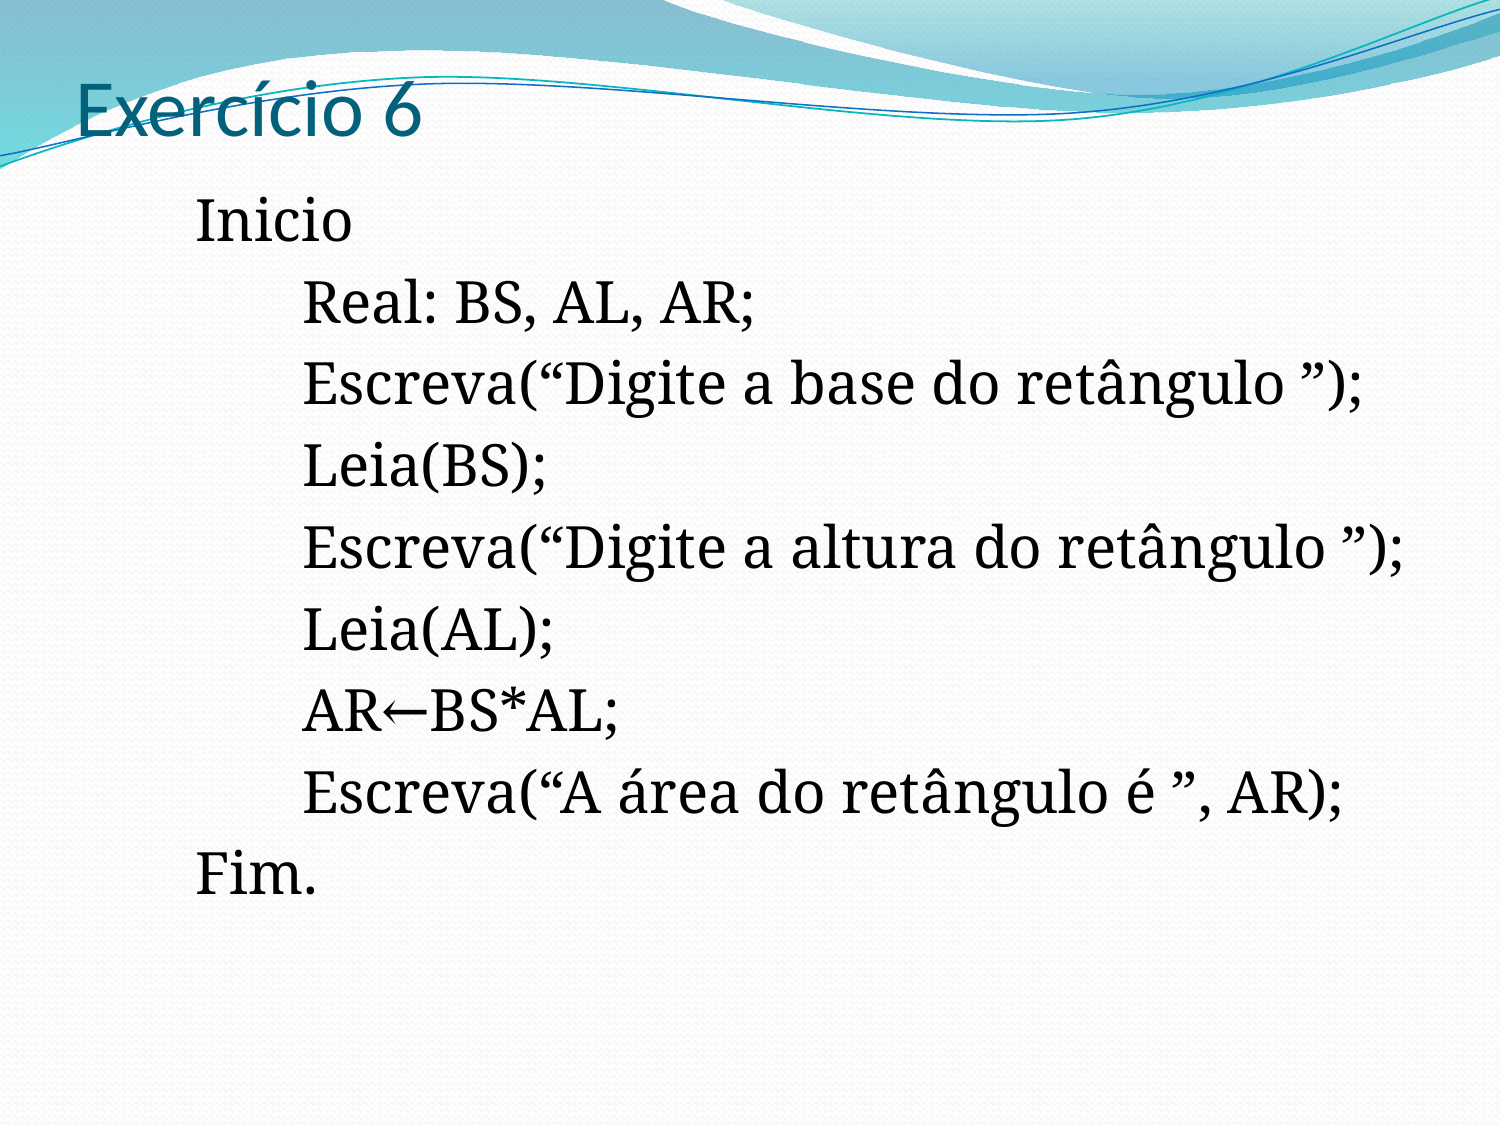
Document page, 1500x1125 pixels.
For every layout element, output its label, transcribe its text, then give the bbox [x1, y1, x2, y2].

list Inicio Real: BS, AL, AR; Escreva(“Digite a base do retângulo ”); Leia(BS); Escreva(“Digite a altura do retângulo ”); Leia(AL); AR←BS*AL; Escreva(“A área do retângulo é ”, AR); Fim. [180, 175, 1465, 1038]
title Exercício 6 [75, 46, 1425, 153]
